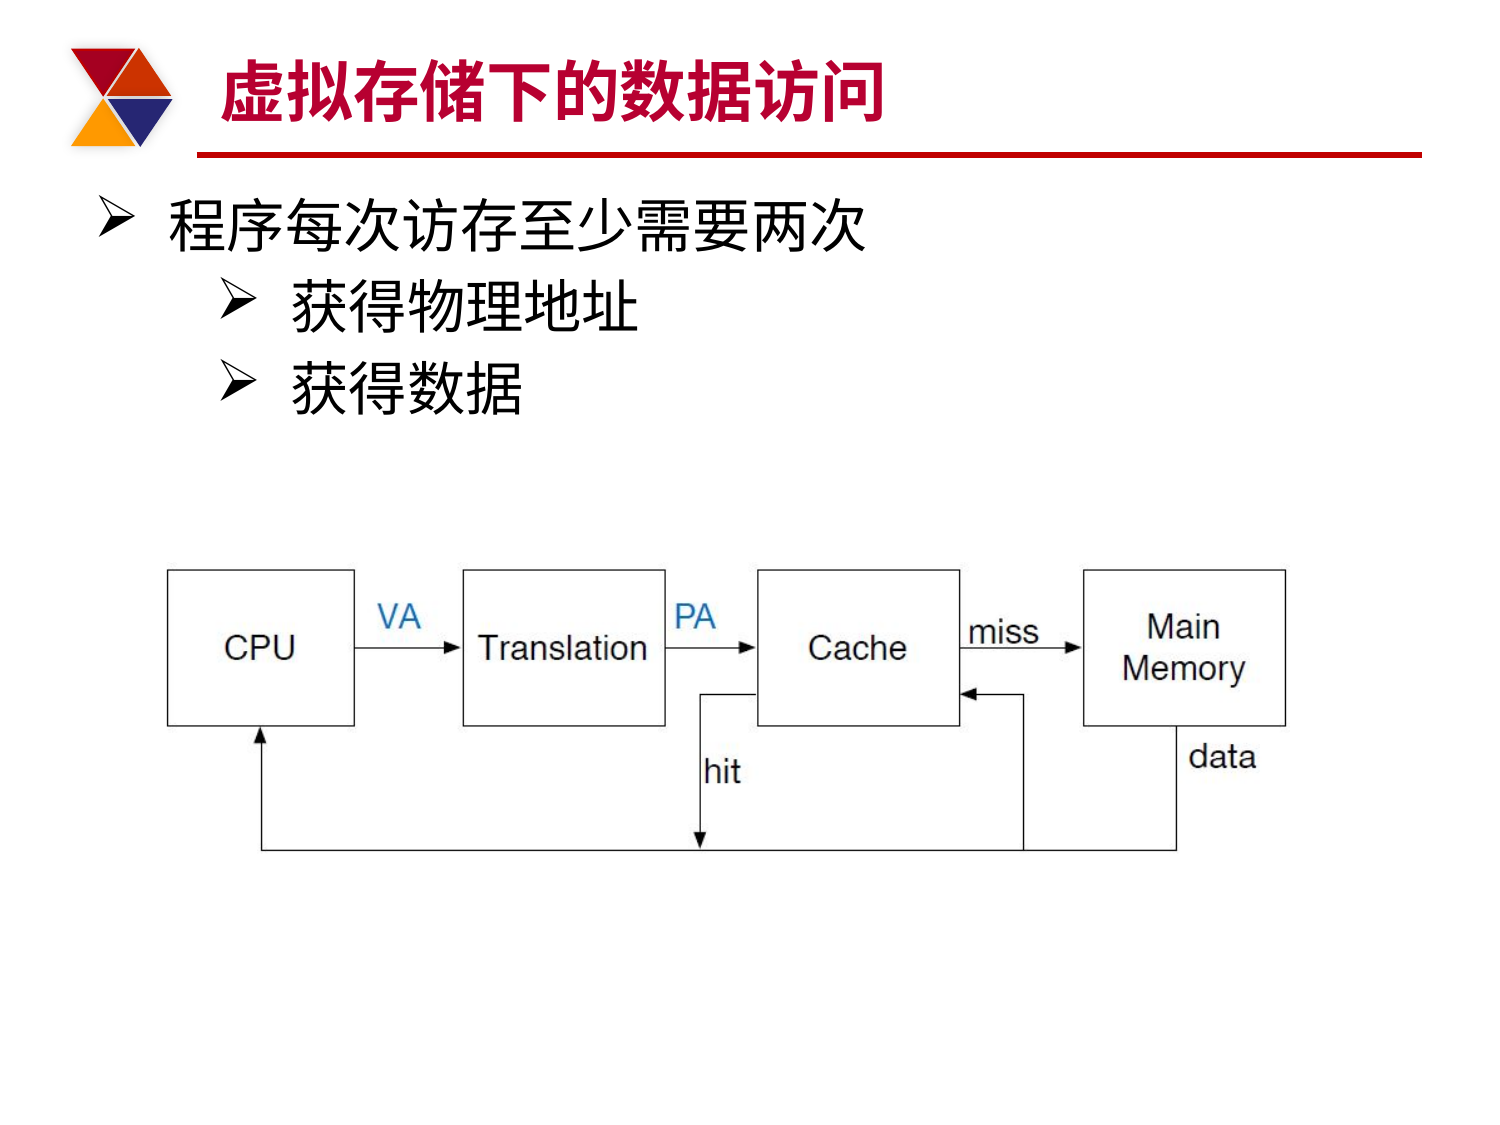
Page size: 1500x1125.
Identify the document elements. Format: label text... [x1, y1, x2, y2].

picture [137, 562, 1300, 870]
list 程序每次访存至少需要两次 获得物理地址 获得数据 [79, 181, 1422, 488]
title 虚拟存储下的数据访问 [204, 36, 1405, 137]
